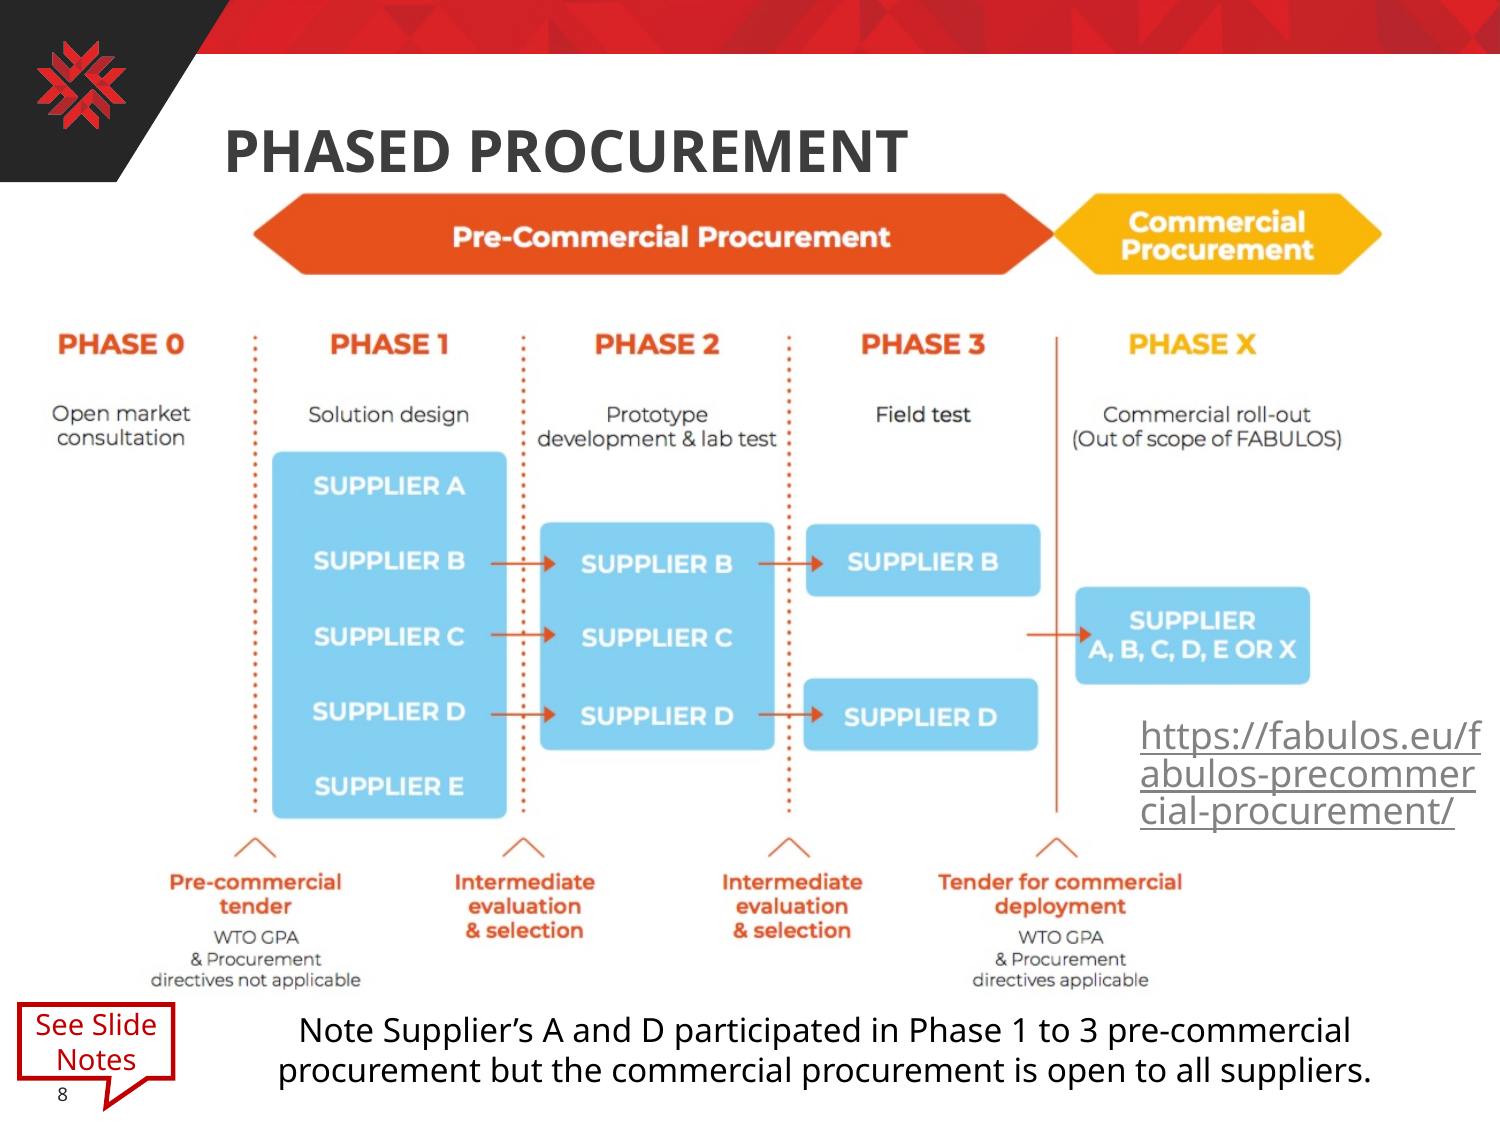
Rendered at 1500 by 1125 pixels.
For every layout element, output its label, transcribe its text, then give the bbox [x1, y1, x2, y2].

text_box See Slide Notes [18, 1003, 175, 1110]
slide_number 8 [0, 1065, 126, 1125]
text_box Note Supplier’s A and D participated in Phase 1 to 3 pre-commercial procurement but the commercial procurement is open to all suppliers. [208, 1002, 1443, 1097]
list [42, 192, 1393, 998]
picture [37, 41, 132, 129]
text_box https://fabulos.eu/fabulos-precommercial-procurement/ [1393, 705, 1497, 771]
picture [197, 0, 1500, 54]
title Phased procurement [208, 64, 1497, 193]
